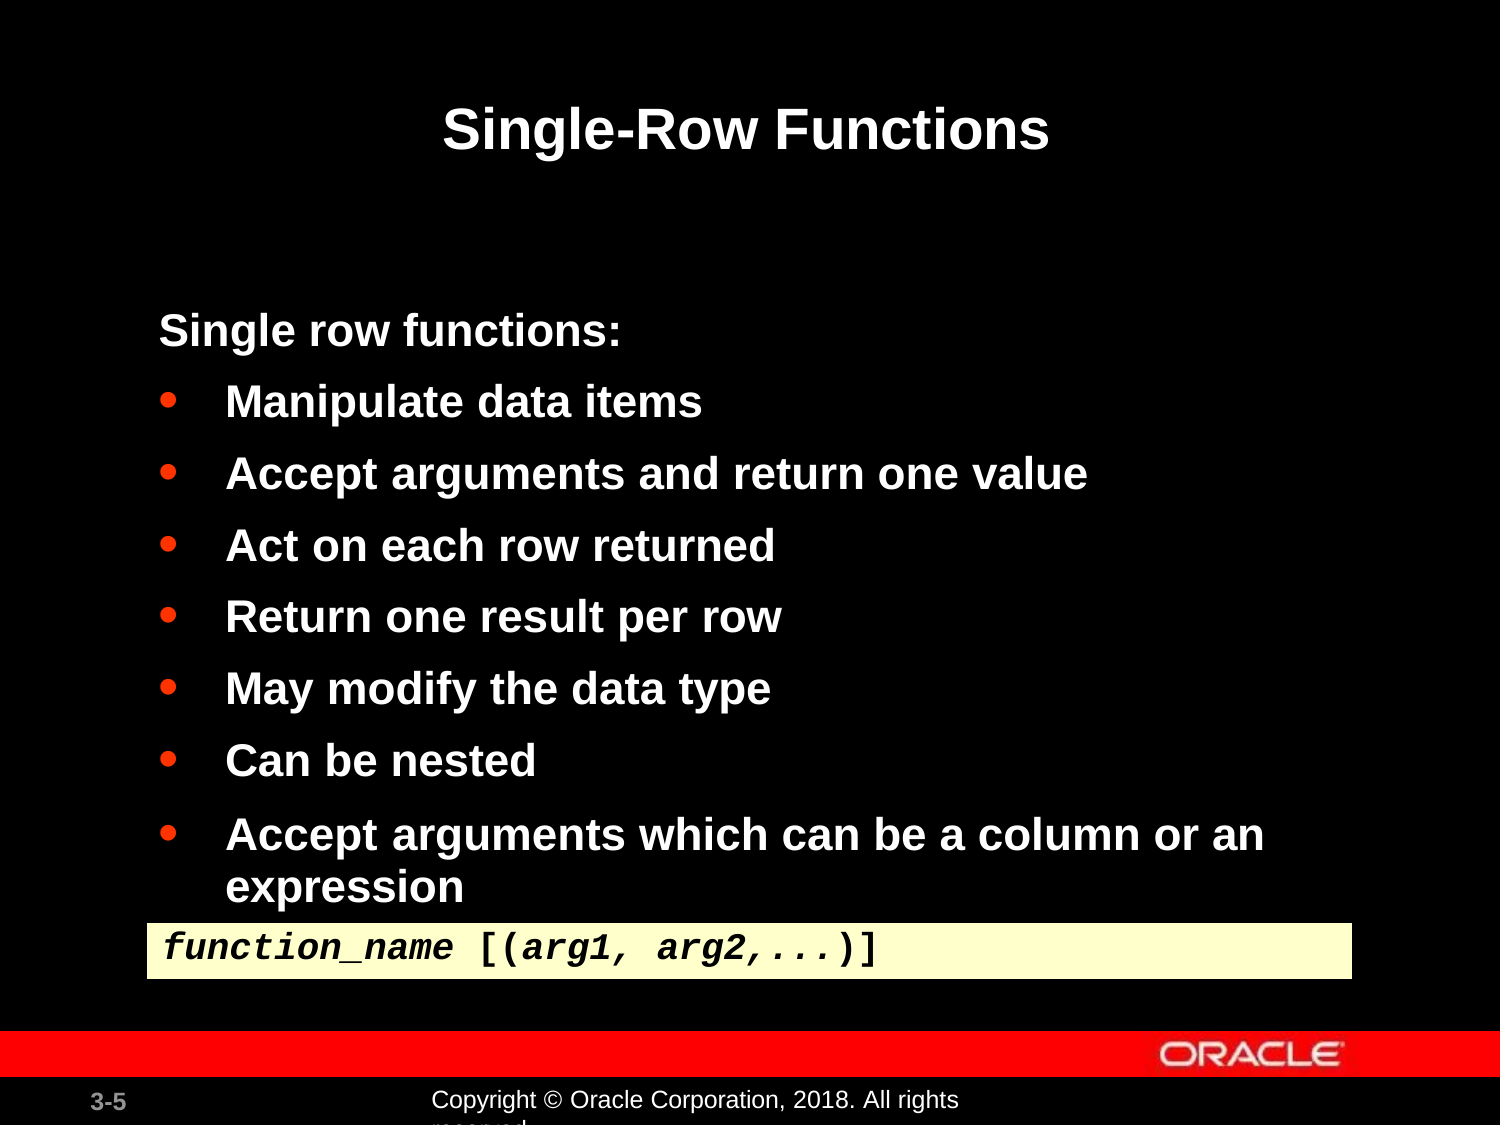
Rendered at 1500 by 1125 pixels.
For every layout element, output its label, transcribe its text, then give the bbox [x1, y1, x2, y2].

slide_number 3-5 [88, 1085, 164, 1125]
text_box Single row functions: Manipulate data items Accept arguments and return one value Act on each row returned Return one result per row May modify the data type Can be nested Accept arguments which can be a column or an expression [156, 295, 1269, 912]
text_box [142, 918, 1357, 984]
picture [0, 1031, 1500, 1077]
footer Copyright © Oracle Corporation, 2018. All rights reserved. [429, 1085, 1067, 1125]
title Single-Row Functions [149, 39, 1341, 279]
